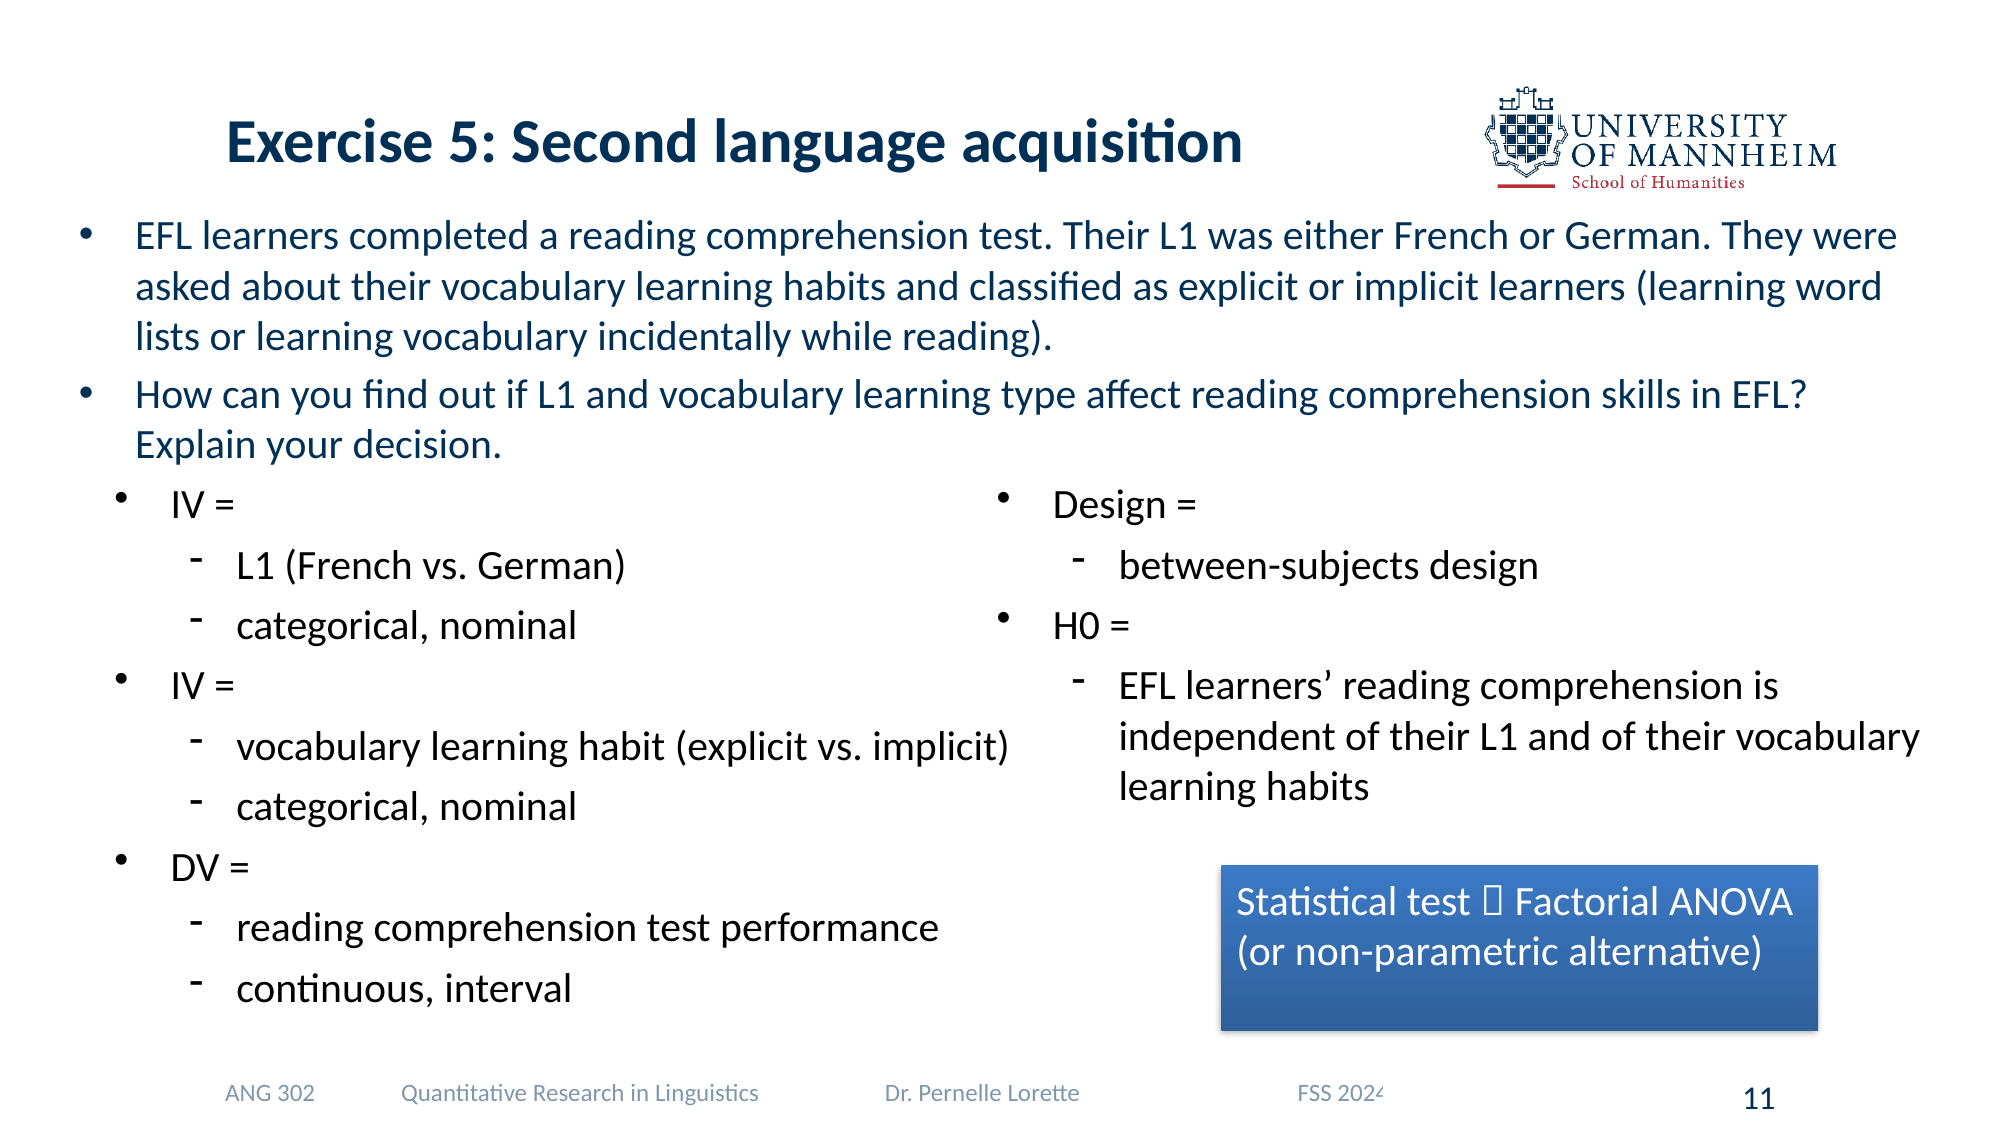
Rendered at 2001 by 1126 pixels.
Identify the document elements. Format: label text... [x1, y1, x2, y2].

footer ANG 302 Quantitative Research in Linguistics Dr. Pernelle Lorette FSS 2024 [224, 1076, 1544, 1118]
title Exercise 5: Second language acquisition [226, 100, 1286, 208]
text_box Design = between-subjects design H0 = EFL learners’ reading comprehension is independent of their L1 and of their vocabulary learning habits [996, 469, 2001, 1025]
text_box Statistical test  Factorial ANOVA (or non-parametric alternative) [1221, 865, 1819, 1031]
slide_number 11 [1544, 1076, 1776, 1106]
text_box IV = L1 (French vs. German) categorical, nominal IV = vocabulary learning habit (explicit vs. implicit) categorical, nominal DV = reading comprehension test performance continuous, interval [114, 469, 996, 1025]
picture [1435, 47, 1885, 208]
list EFL learners completed a reading comprehension test. Their L1 was either French or German. They were asked about their vocabulary learning habits and classified as explicit or implicit learners (learning word lists or learning vocabulary incidentally while reading). How can you find out if L1 and vocabulary learning type affect reading comprehension skills in EFL? Explain your decision. [78, 208, 1922, 898]
